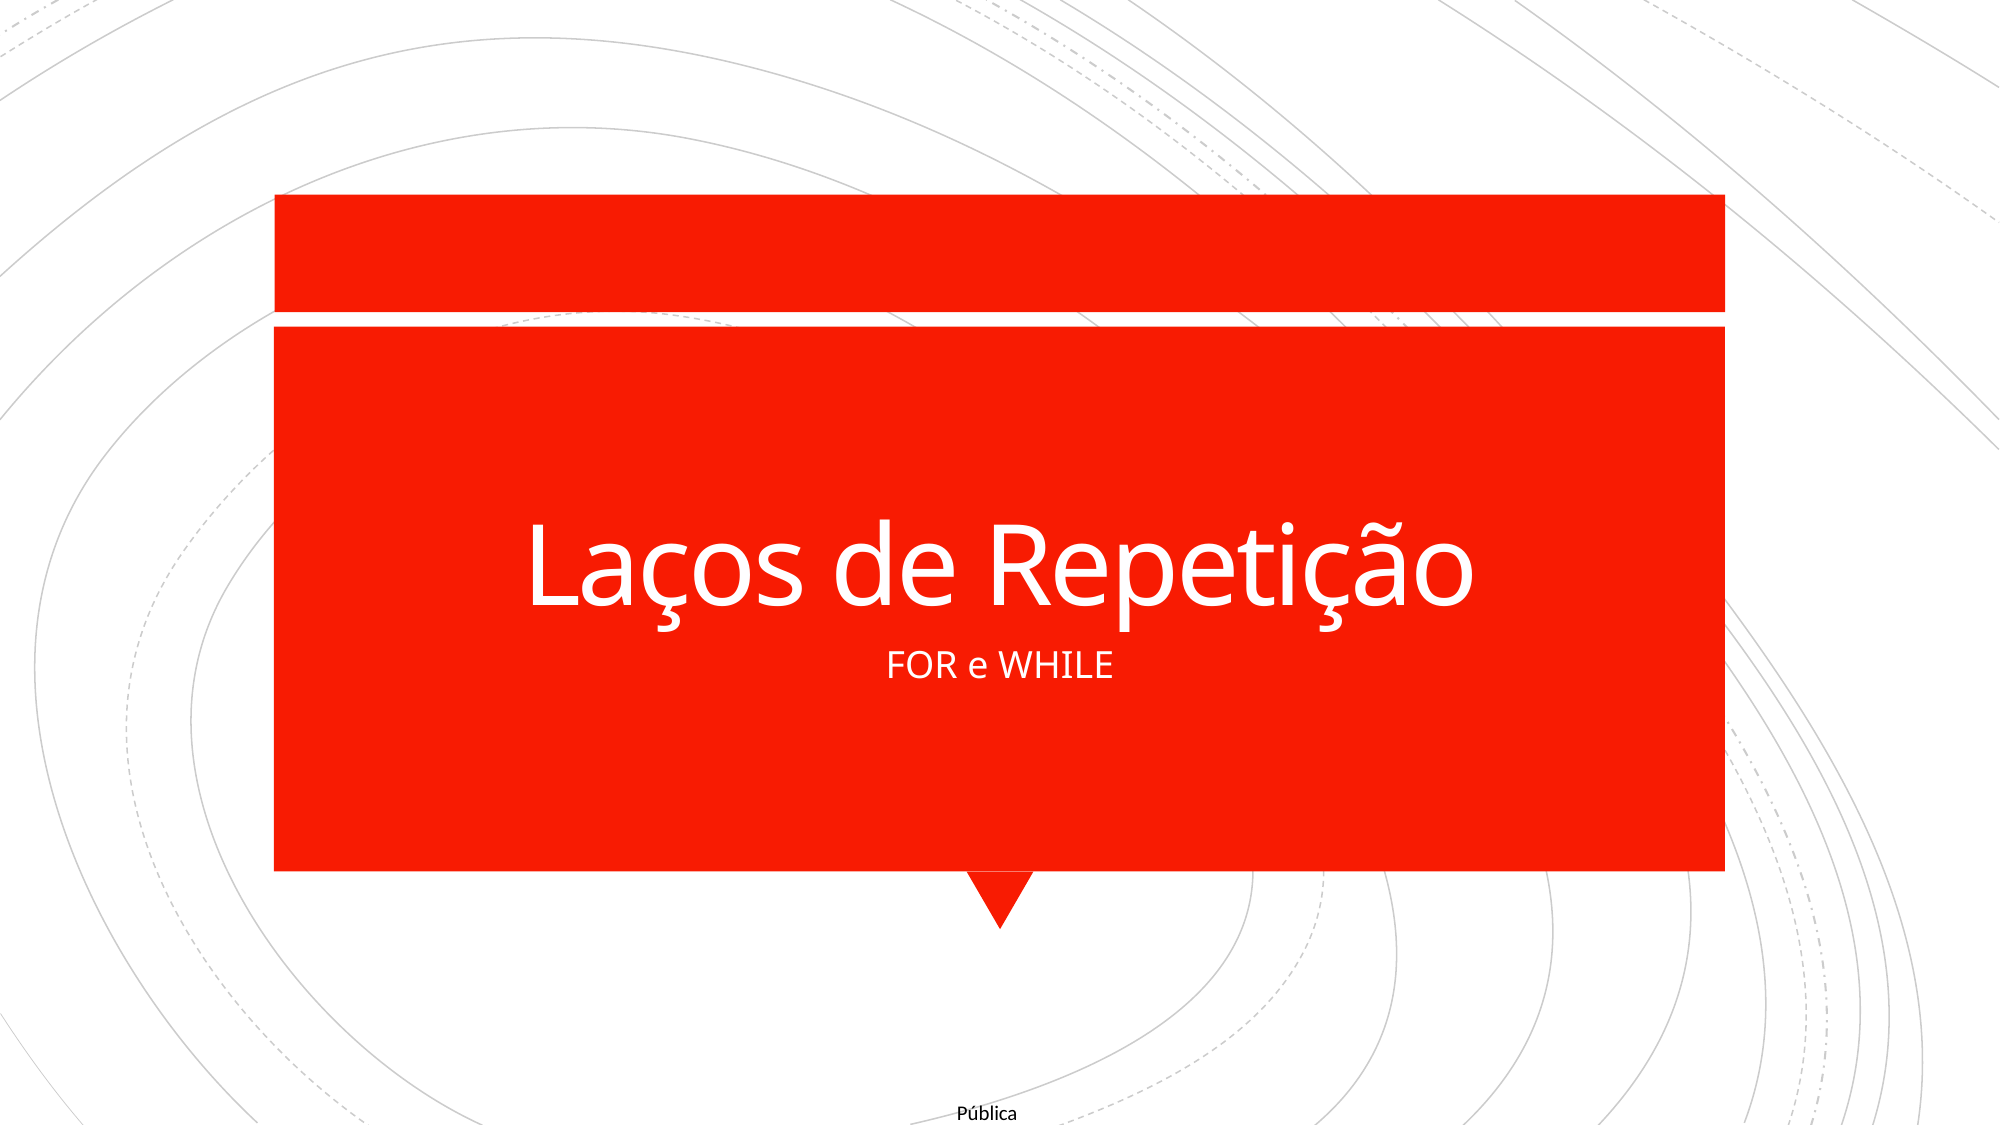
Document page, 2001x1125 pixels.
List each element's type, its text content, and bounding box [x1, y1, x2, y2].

title Laços de Repetição [288, 340, 1713, 628]
subtitle FOR e WHILE [288, 640, 1712, 858]
